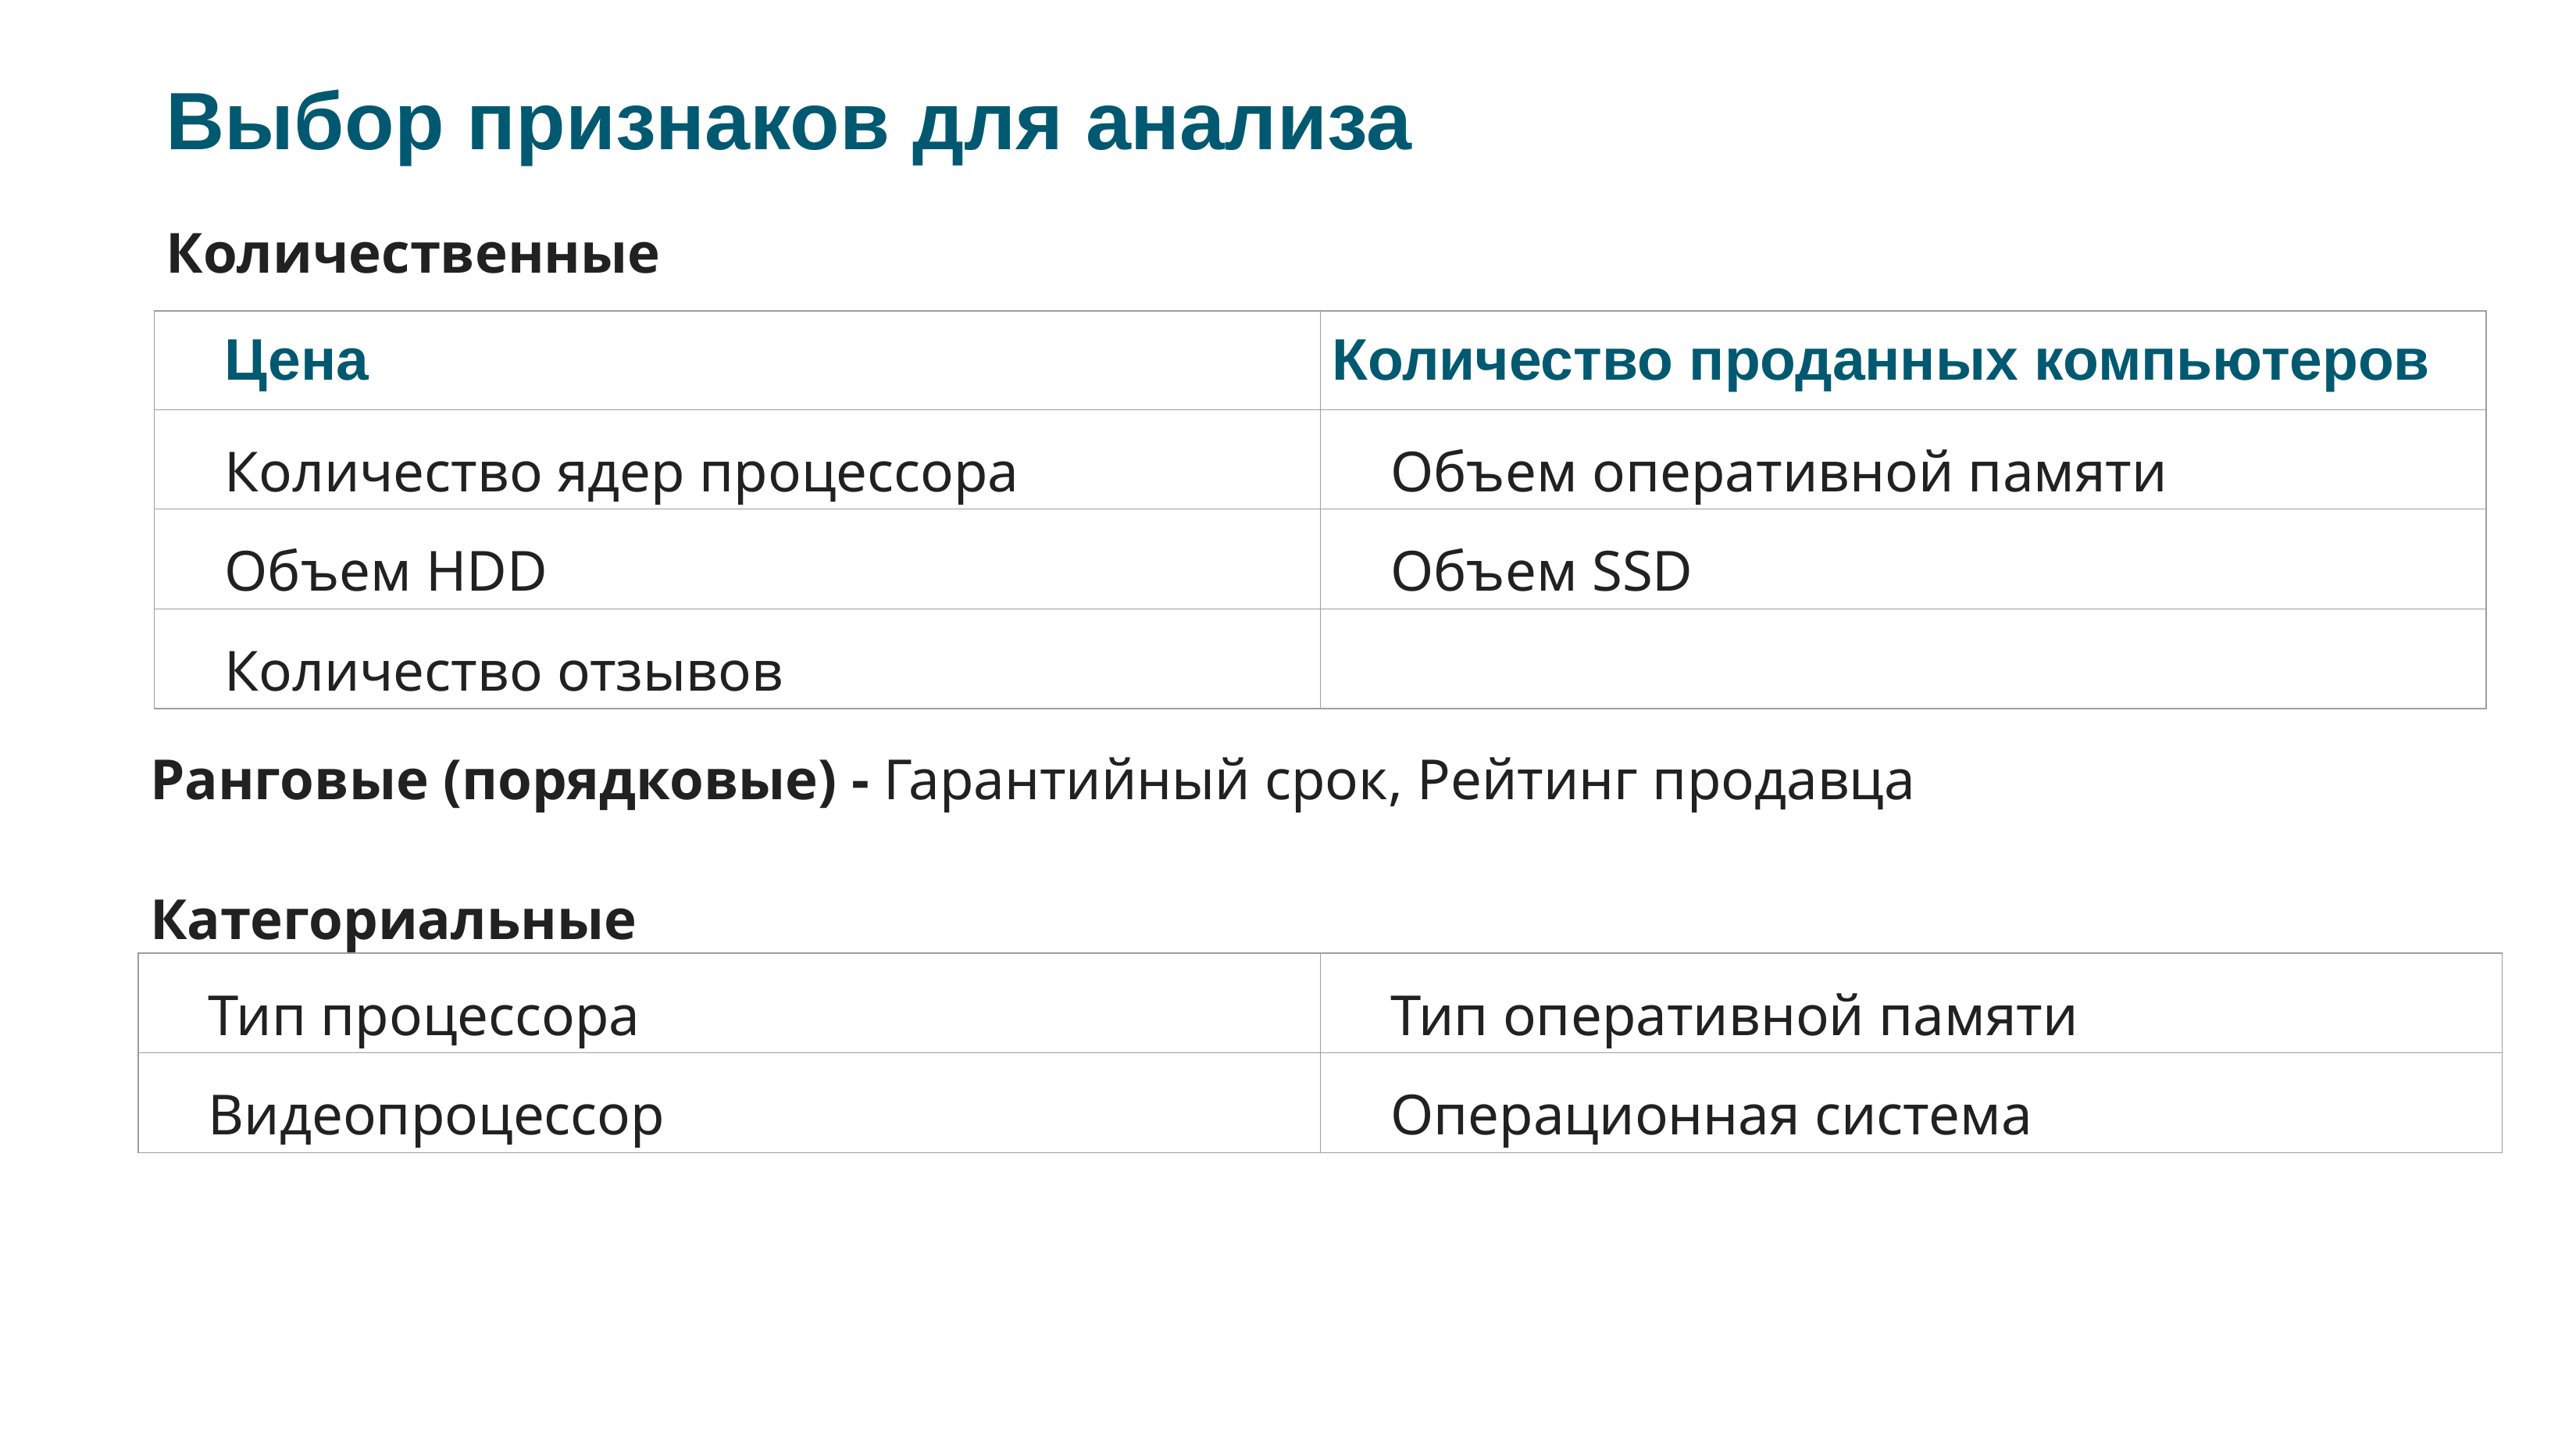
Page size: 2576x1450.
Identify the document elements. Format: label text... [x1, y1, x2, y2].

table_header Цена [155, 312, 1320, 409]
table_cell Объем SSD [1321, 509, 2485, 609]
text_box Категориальные [137, 862, 1216, 952]
table_cell Объем HDD [155, 509, 1320, 609]
text_box Выбор признаков для анализа [154, 49, 2576, 178]
table_cell Количество ядер процессора [155, 410, 1320, 509]
table_cell Количество отзывов [155, 609, 1320, 708]
text_box Количественные [154, 196, 1532, 296]
table_header Тип процессора [139, 954, 1320, 1052]
table_header Количество проданных компьютеров [1321, 312, 2485, 409]
text_box Ранговые (порядковые) - Гарантийный срок, Рейтинг продавца [137, 723, 2438, 823]
table_cell [1321, 609, 2485, 708]
table_header Тип оперативной памяти [1321, 954, 2502, 1052]
table_cell Операционная система [1321, 1053, 2502, 1152]
table_cell Видеопроцессор [139, 1053, 1320, 1152]
table_cell Объем оперативной памяти [1321, 410, 2485, 509]
